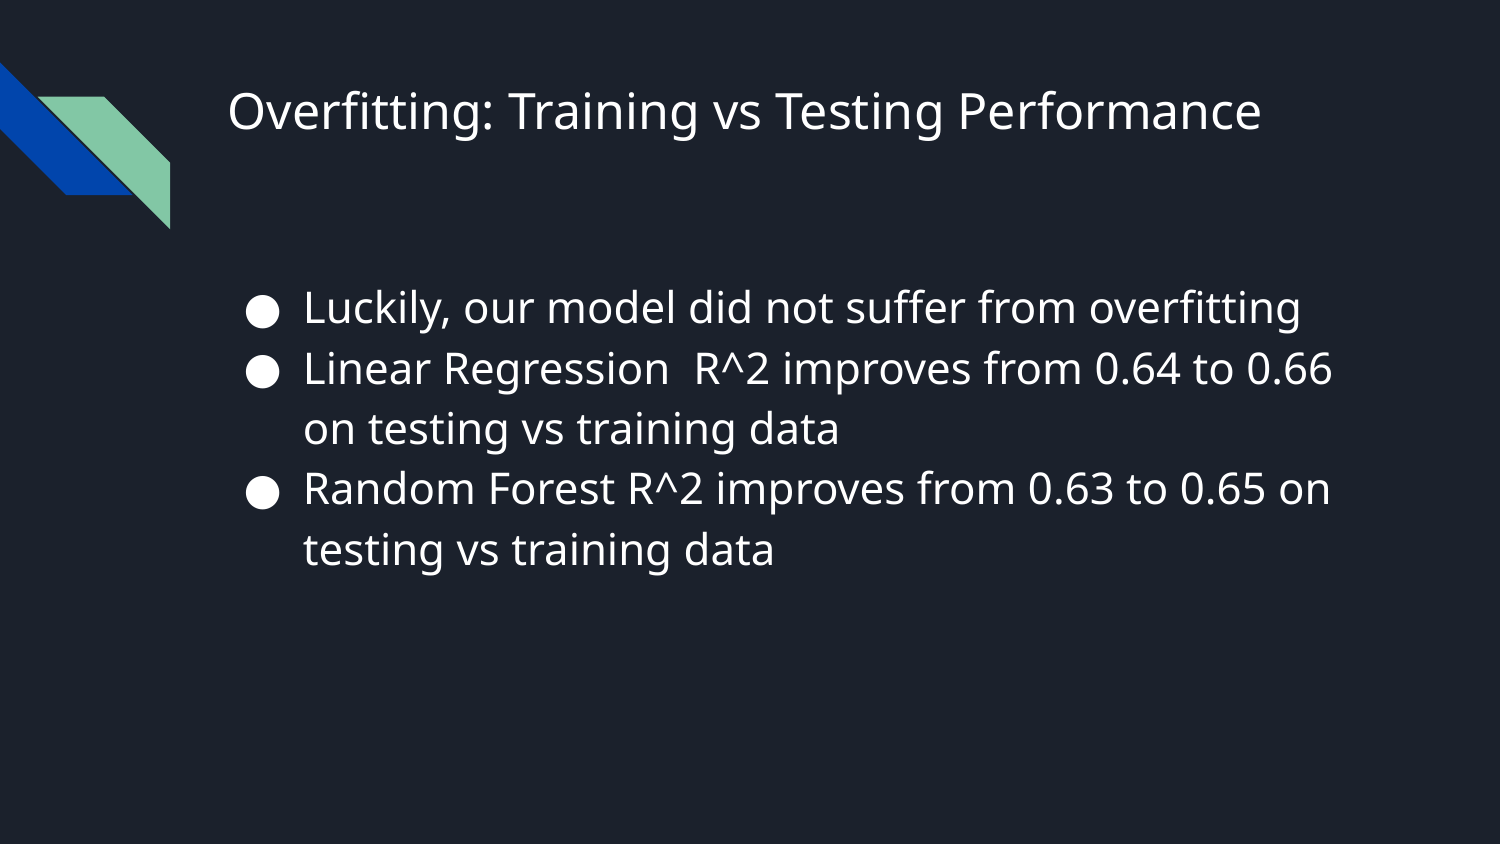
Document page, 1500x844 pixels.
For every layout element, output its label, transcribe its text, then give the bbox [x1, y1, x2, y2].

list Luckily, our model did not suffer from overfitting Linear Regression R^2 improves from 0.64 to 0.66 on testing vs training data Random Forest R^2 improves from 0.63 to 0.65 on testing vs training data [212, 257, 1368, 735]
title Overfitting: Training vs Testing Performance [212, 64, 1368, 215]
